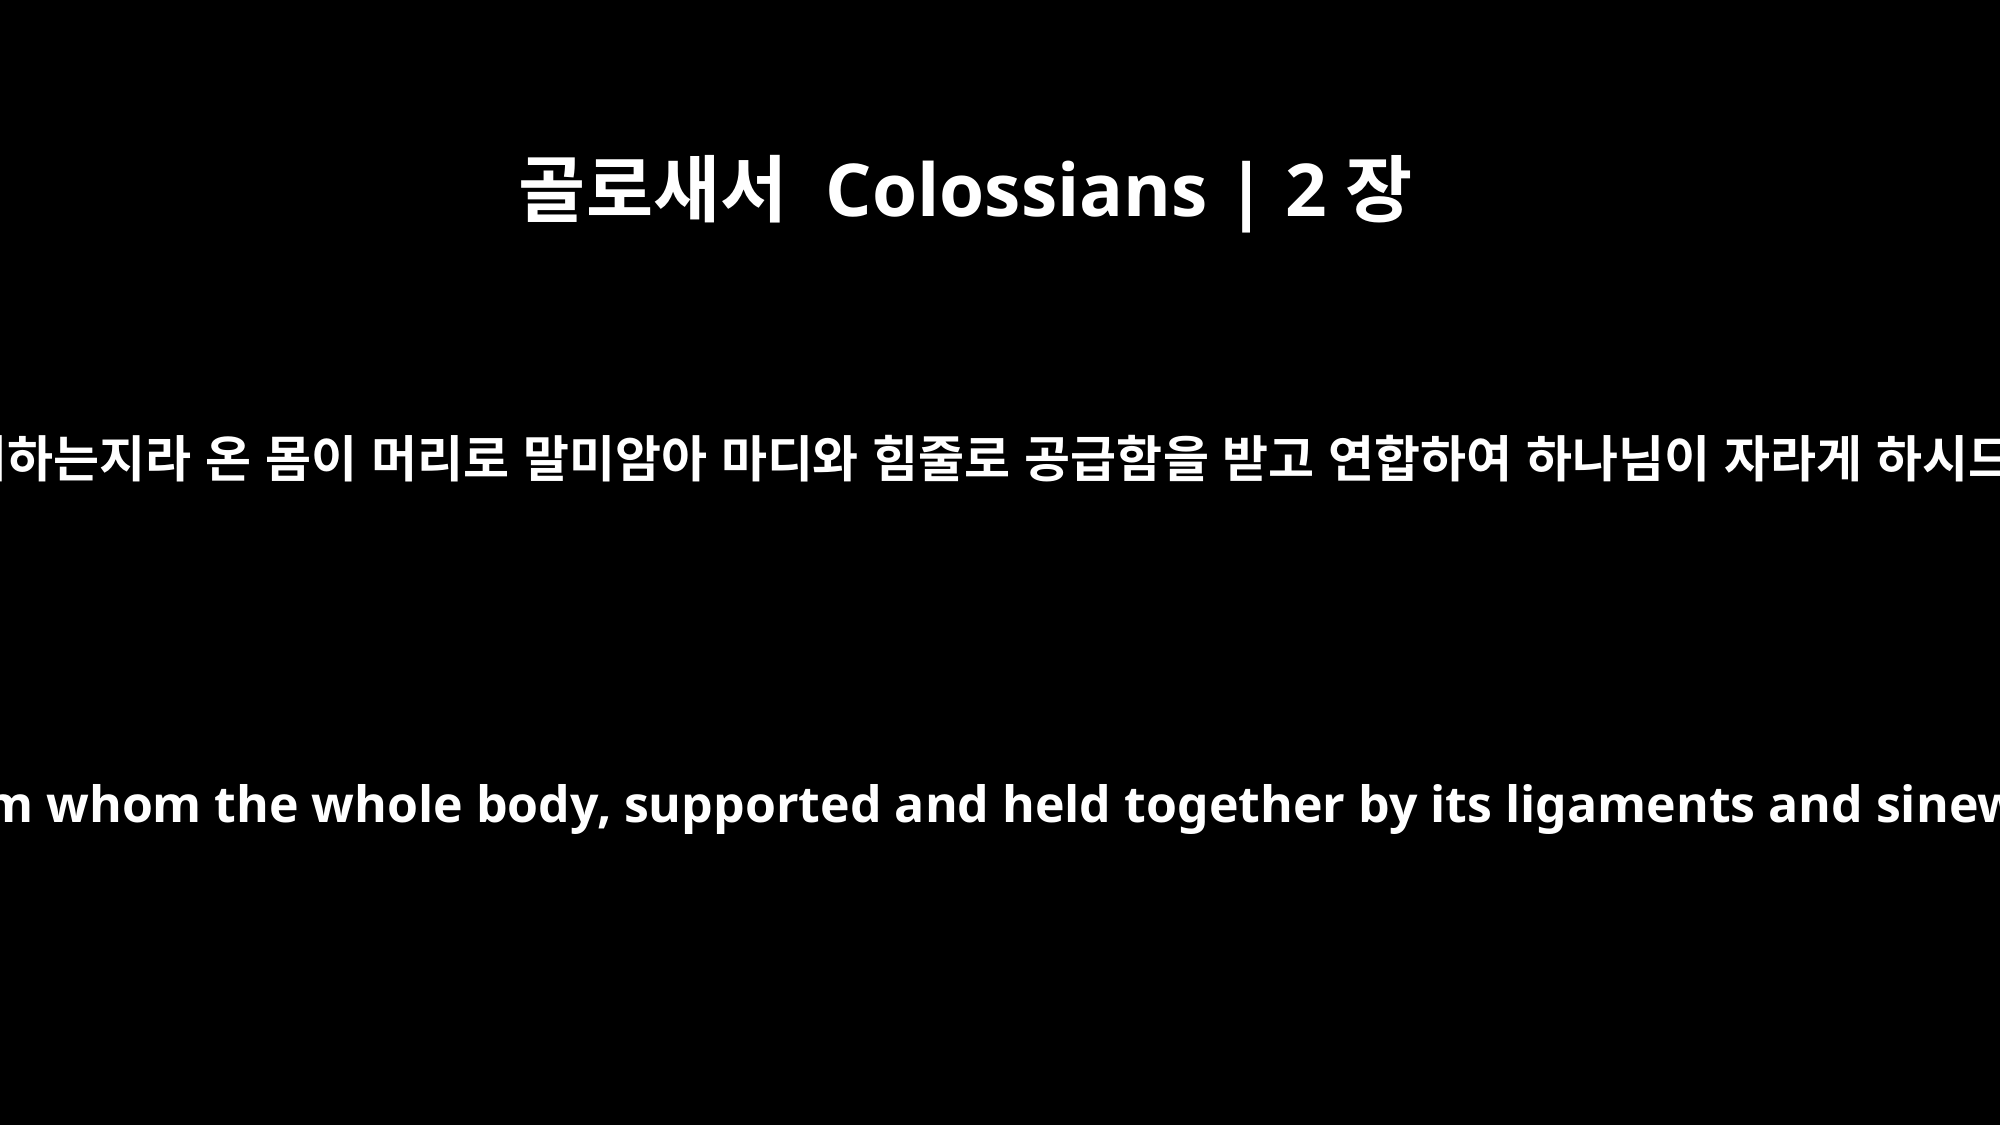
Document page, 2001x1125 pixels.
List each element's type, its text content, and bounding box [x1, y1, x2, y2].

text_box 19 머리를 붙들지 아니하는지라 온 몸이 머리로 말미암아 마디와 힘줄로 공급함을 받고 연합하여 하나님이 자라게 하시므로 자라느니라 [0, 359, 2000, 495]
text_box He has lost connection with the Head, from whom the whole body, supported and held together by its ligaments and sinews, grows as God causes it to grow. [0, 764, 2000, 840]
text_box 골로새서 Colossians | 2장 [504, 136, 1428, 239]
